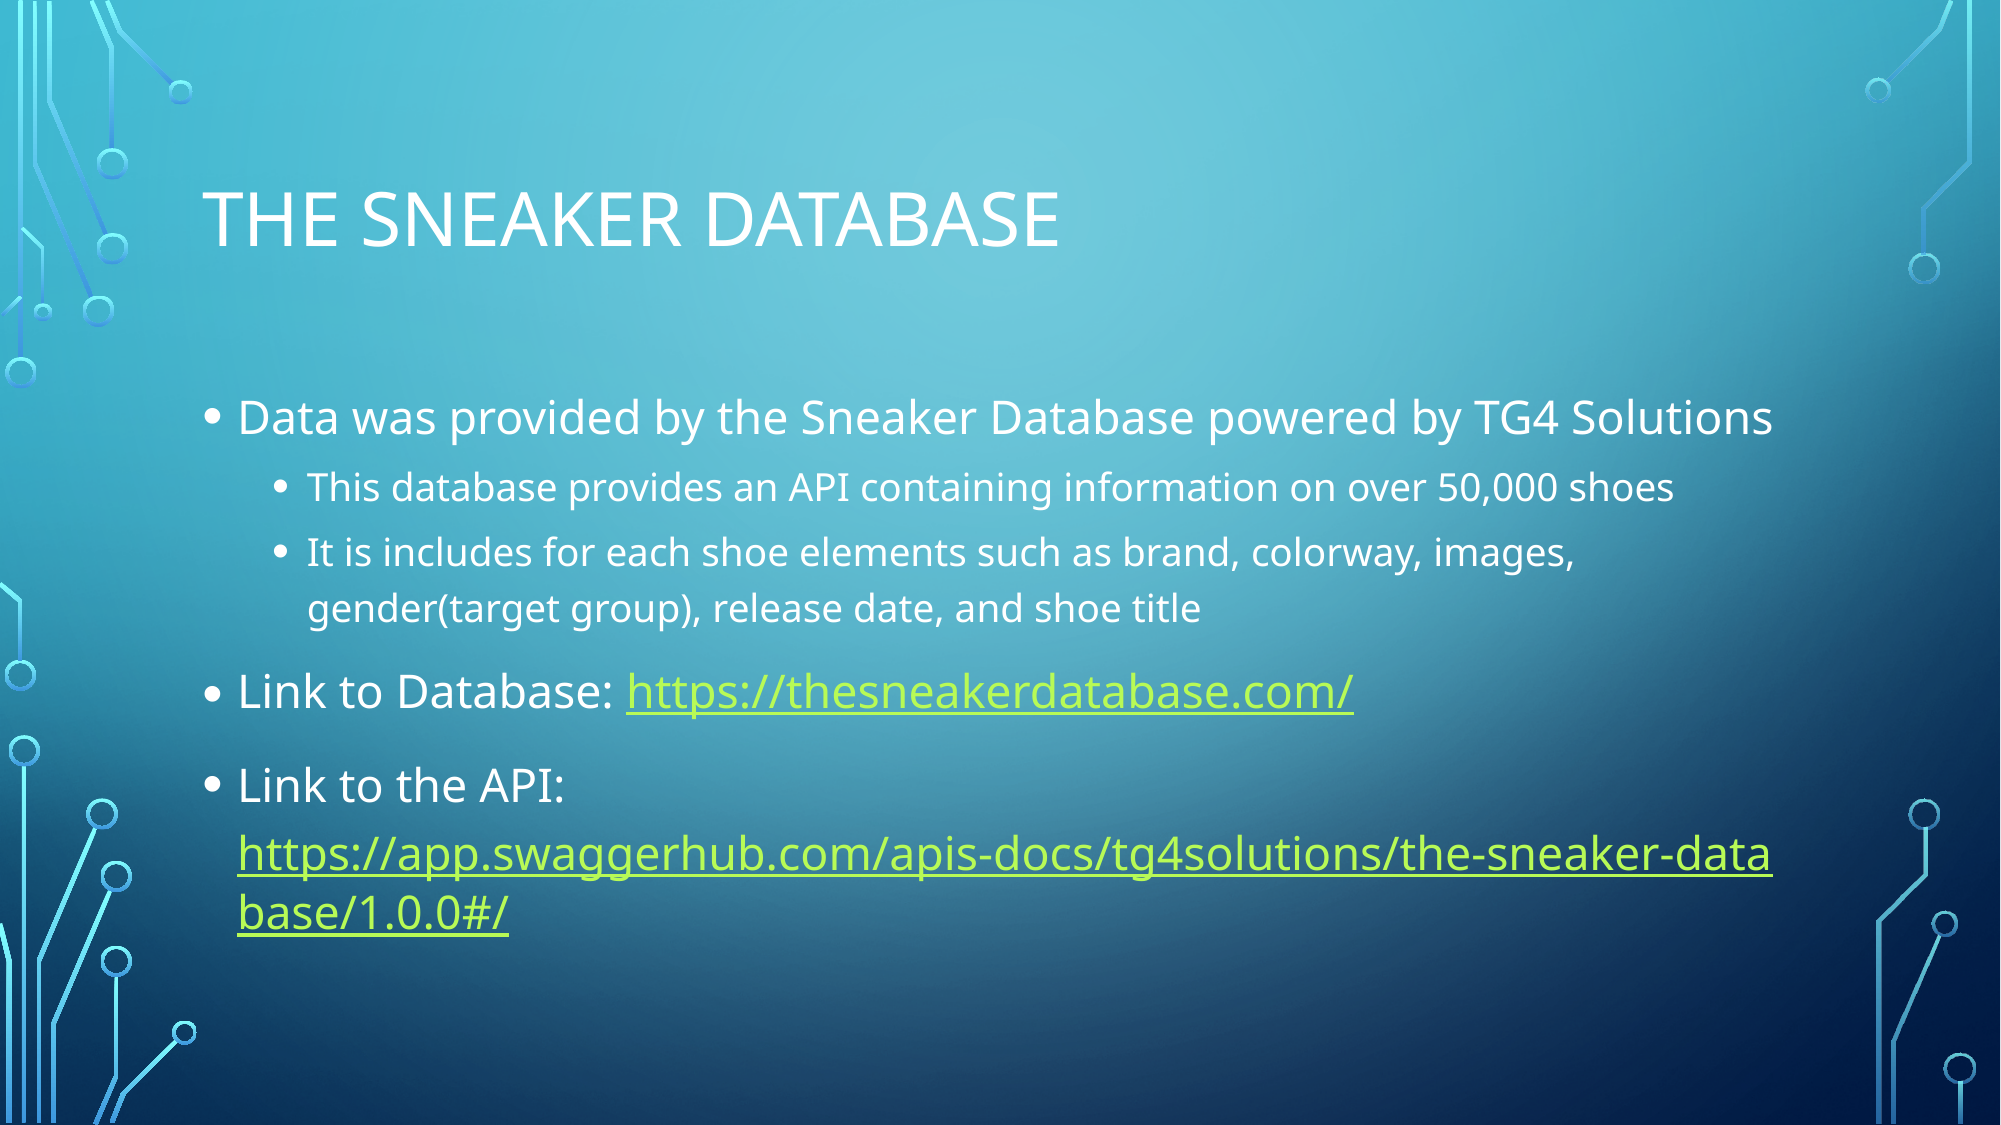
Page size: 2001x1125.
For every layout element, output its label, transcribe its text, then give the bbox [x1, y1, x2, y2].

title The Sneaker Database [187, 101, 1813, 344]
list Data was provided by the Sneaker Database powered by TG4 Solutions This database provides an API containing information on over 50,000 shoes It is includes for each shoe elements such as brand, colorway, images, gender(target group), release date, and shoe title Link to Database: https://thesneakerdatabase.com/ Link to the API: https://app.swaggerhub.com/apis-docs/tg4solutions/the-sneaker-database/1.0.0#/ [187, 369, 1813, 950]
